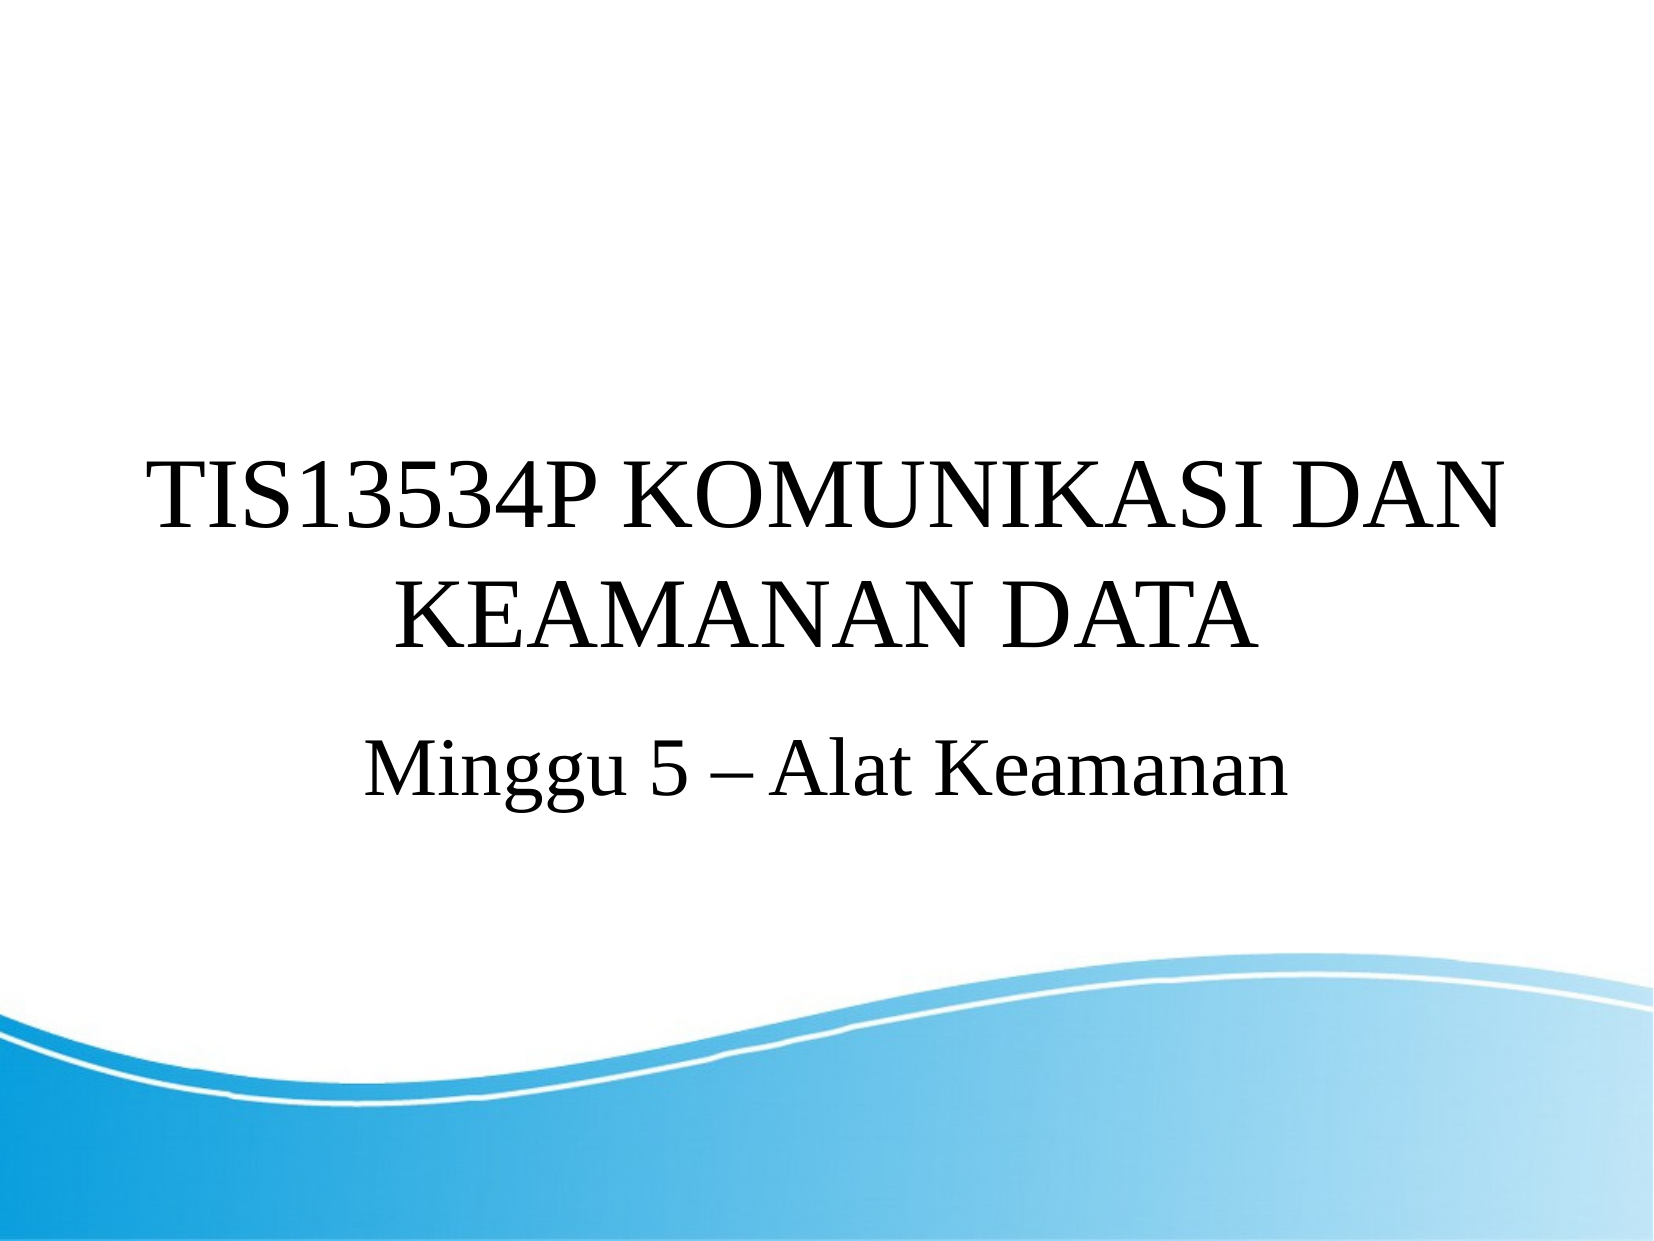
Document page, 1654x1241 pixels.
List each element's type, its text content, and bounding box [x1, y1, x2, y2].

picture [85, 1053, 95, 1059]
picture [0, 952, 1654, 1241]
text_box TIS13534P KOMUNIKASI DAN KEAMANAN DATA Minggu 5 – Alat Keamanan [82, 412, 1571, 828]
